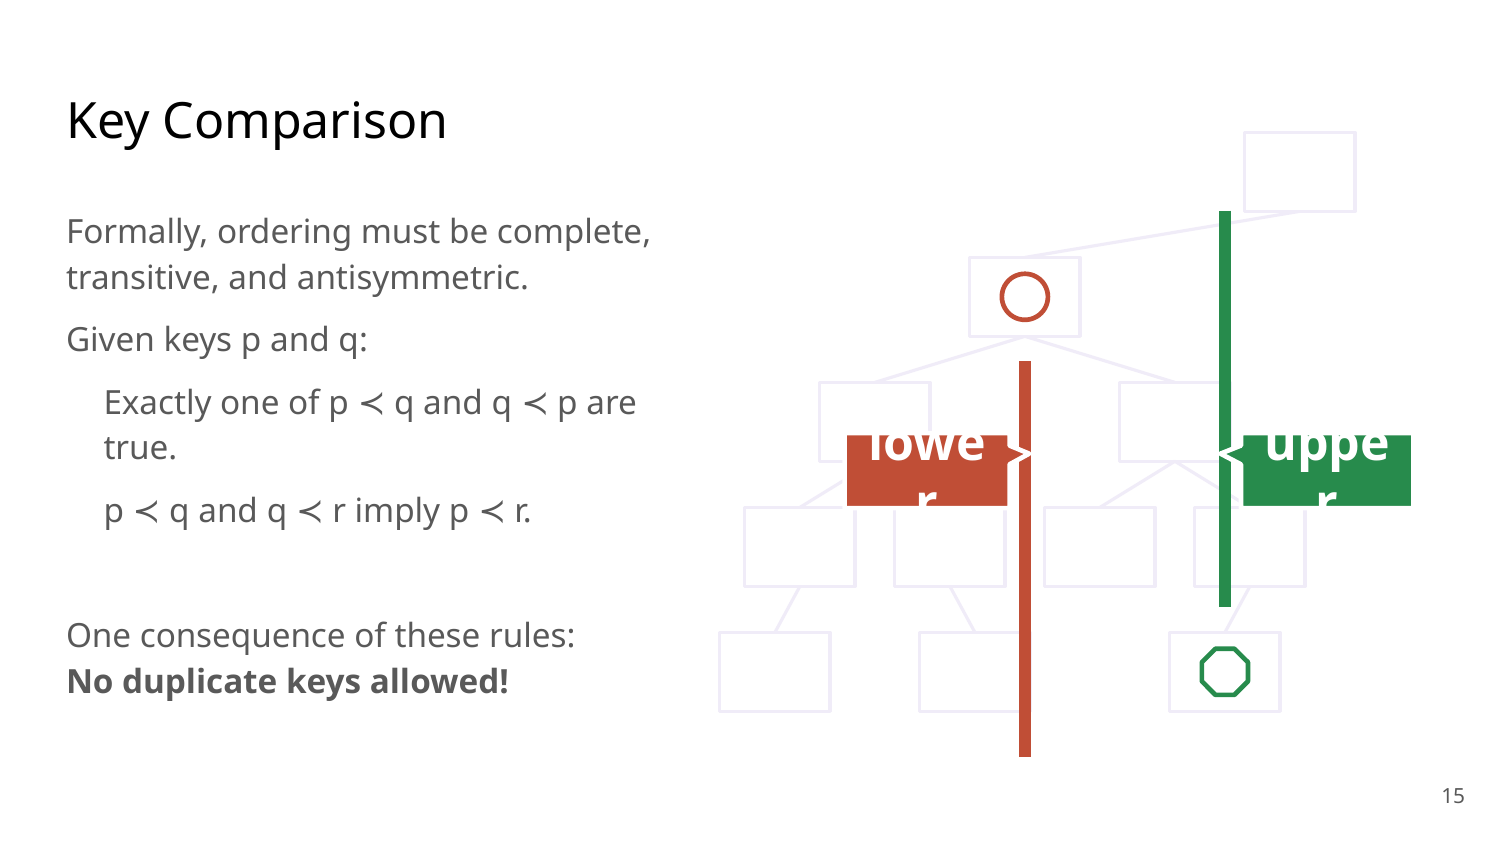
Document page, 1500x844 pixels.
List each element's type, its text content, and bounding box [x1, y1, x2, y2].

title Key Comparison [51, 73, 700, 168]
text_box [719, 132, 1356, 712]
slide_number ‹#› [1389, 764, 1480, 830]
list Formally, ordering must be complete, transitive, and antisymmetric. Given keys p and q: Exactly one of p ≺ q and q ≺ p are true. p ≺ q and q ≺ r imply p ≺ r. One consequence of these rules: No duplicate keys allowed! [51, 188, 700, 750]
text_box upper [1360, 433, 1414, 509]
